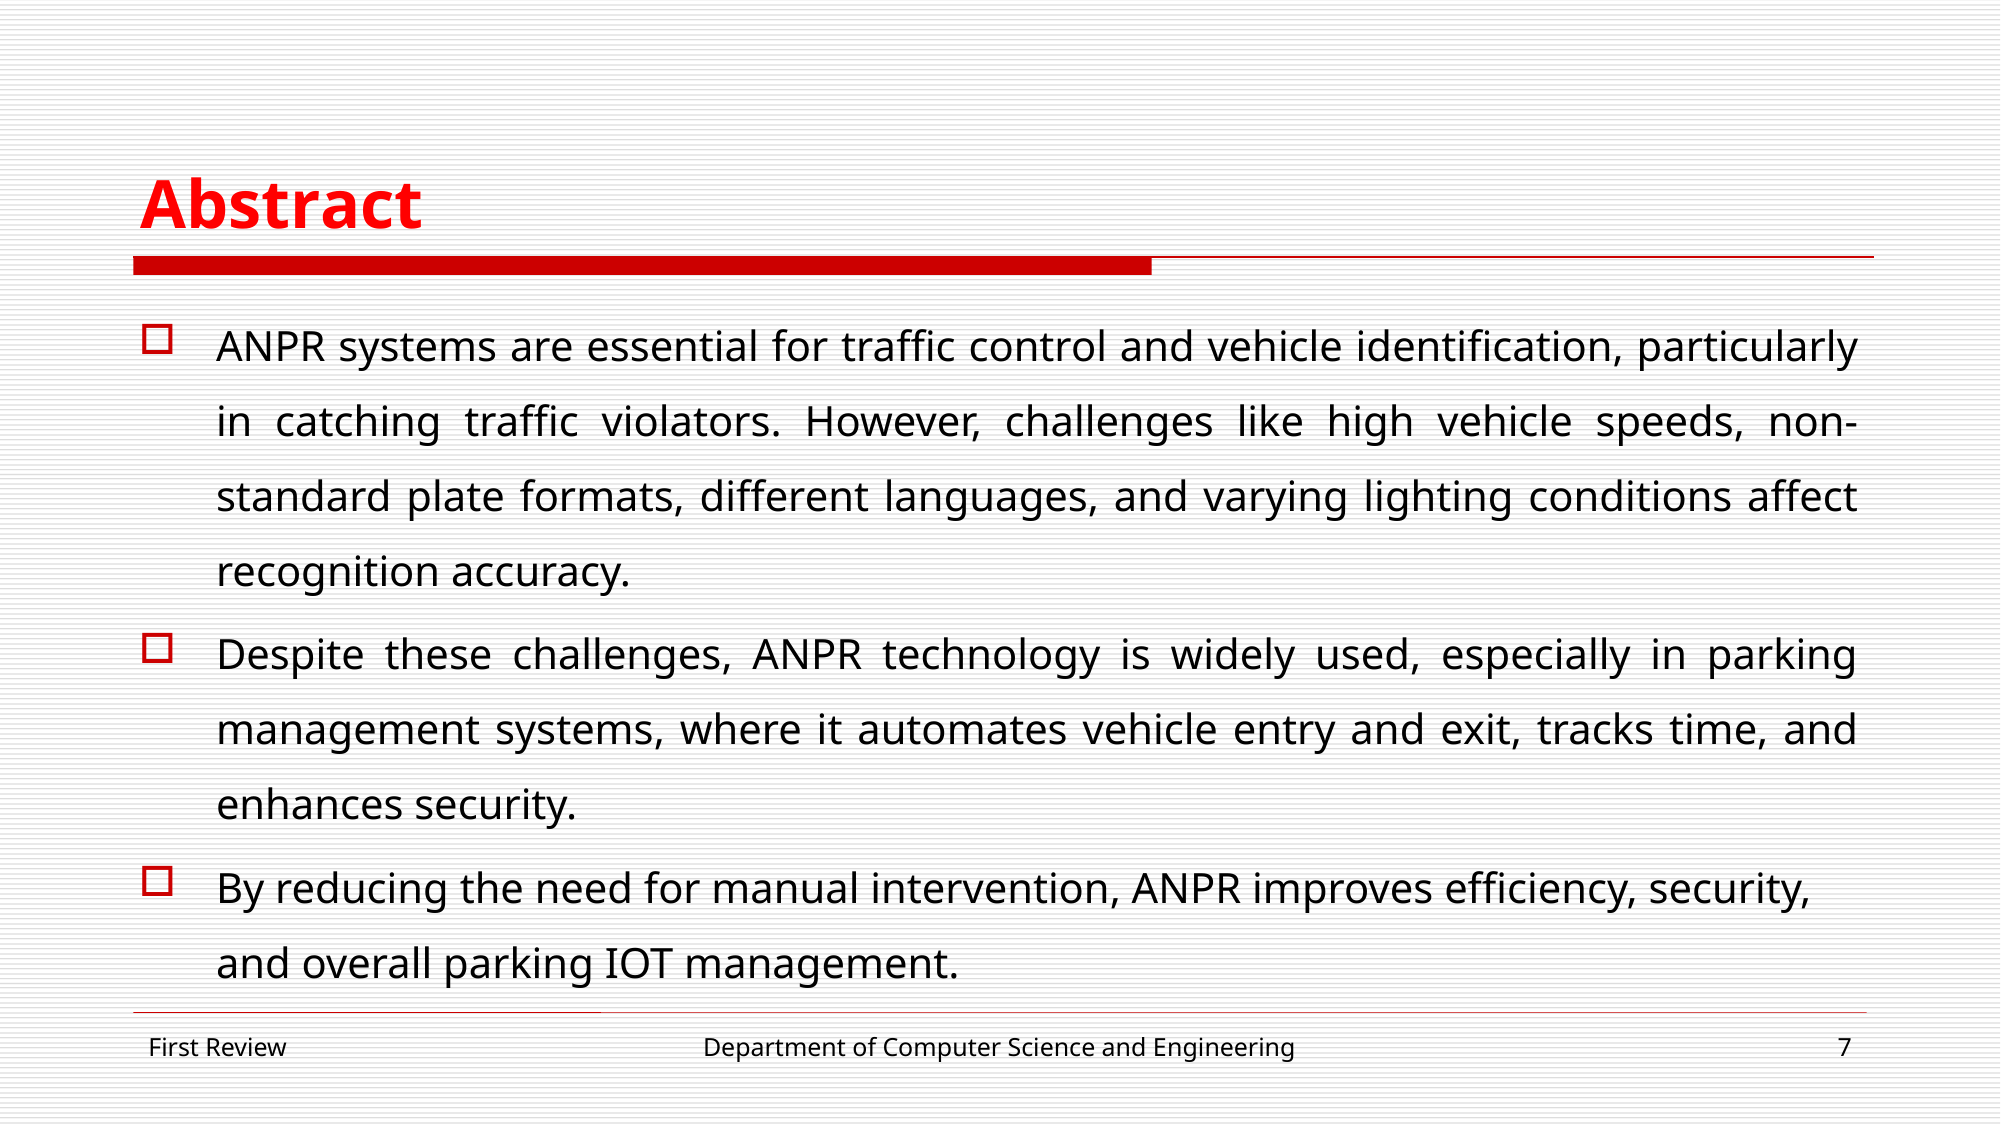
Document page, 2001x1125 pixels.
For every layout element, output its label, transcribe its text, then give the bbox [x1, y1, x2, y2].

title Abstract [125, 50, 1876, 250]
slide_number First Review [133, 1024, 567, 1103]
list ANPR systems are essential for traffic control and vehicle identification, particularly in catching traffic violators. However, challenges like high vehicle speeds, non-standard plate formats, different languages, and varying lighting conditions affect recognition accuracy. Despite these challenges, ANPR technology is widely used, especially in parking management systems, where it automates vehicle entry and exit, tracks time, and enhances security. By reducing the need for manual intervention, ANPR improves efficiency, security, and overall parking IOT management. [123, 287, 1874, 988]
footer Department of Computer Science and Engineering [683, 1024, 1317, 1103]
slide_number 7 [1433, 1024, 1867, 1103]
picture [0, 0, 2001, 1125]
